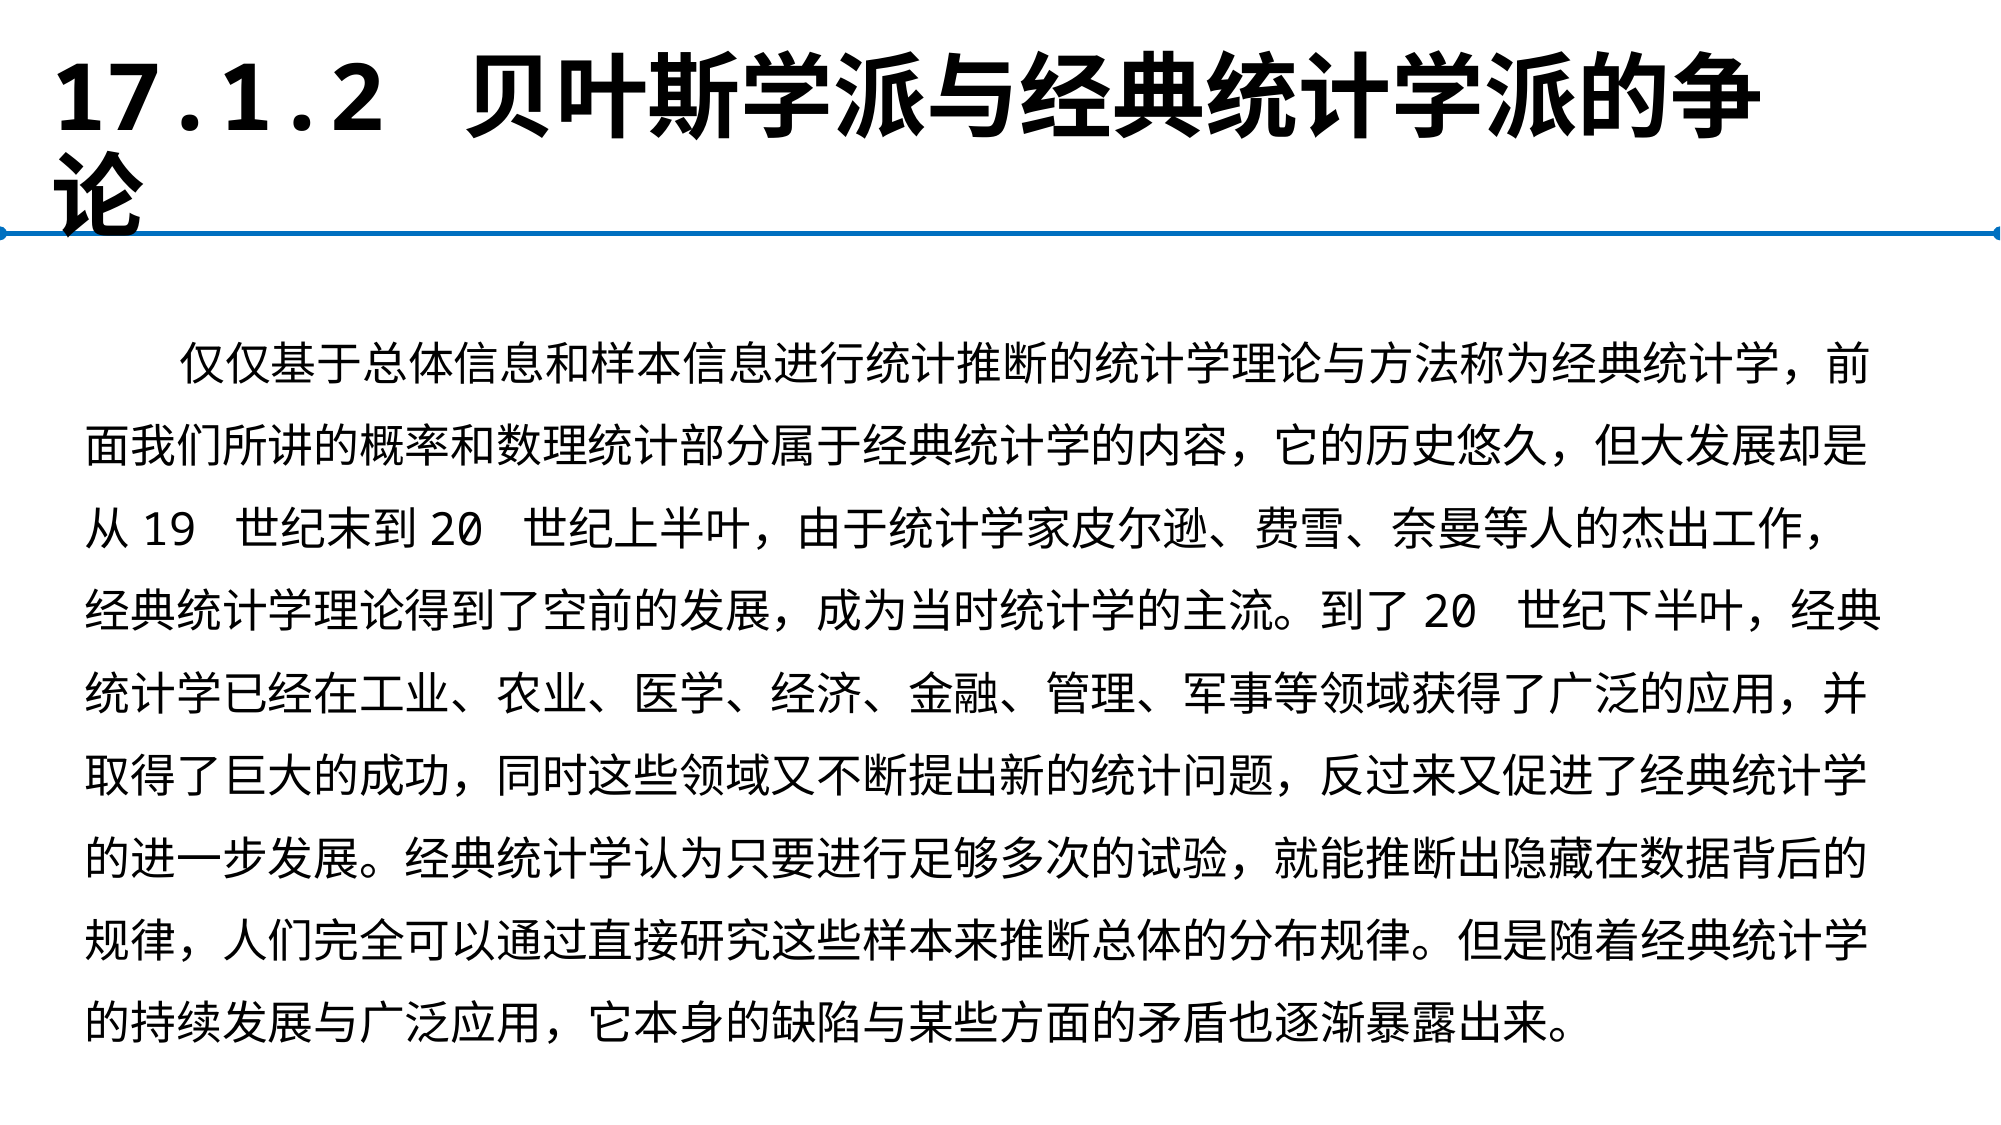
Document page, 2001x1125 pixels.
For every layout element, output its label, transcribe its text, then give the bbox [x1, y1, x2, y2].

title 17.1.2 贝叶斯学派与经典统计学派的争论 [36, 41, 1863, 260]
list 仅仅基于总体信息和样本信息进行统计推断的统计学理论与方法称为经典统计学，前面我们所讲的概率和数理统计部分属于经典统计学的内容，它的历史悠久，但大发展却是从19 世纪末到20 世纪上半叶，由于统计学家皮尔逊、费雪、奈曼等人的杰出工作，经典统计学理论得到了空前的发展，成为当时统计学的主流。到了20 世纪下半叶，经典统计学已经在工业、农业、医学、经济、金融、管理、军事等领域获得了广泛的应用，并取得了巨大的成功，同时这些领域又不断提出新的统计问题，反过来又促进了经典统计学的进一步发展。经典统计学认为只要进行足够多次的试验，就能推断出隐藏在数据背后的规律，人们完全可以通过直接研究这些样本来推断总体的分布规律。但是随着经典统计学的持续发展与广泛应用，它本身的缺陷与某些方面的矛盾也逐渐暴露出来。 [69, 299, 1903, 1038]
